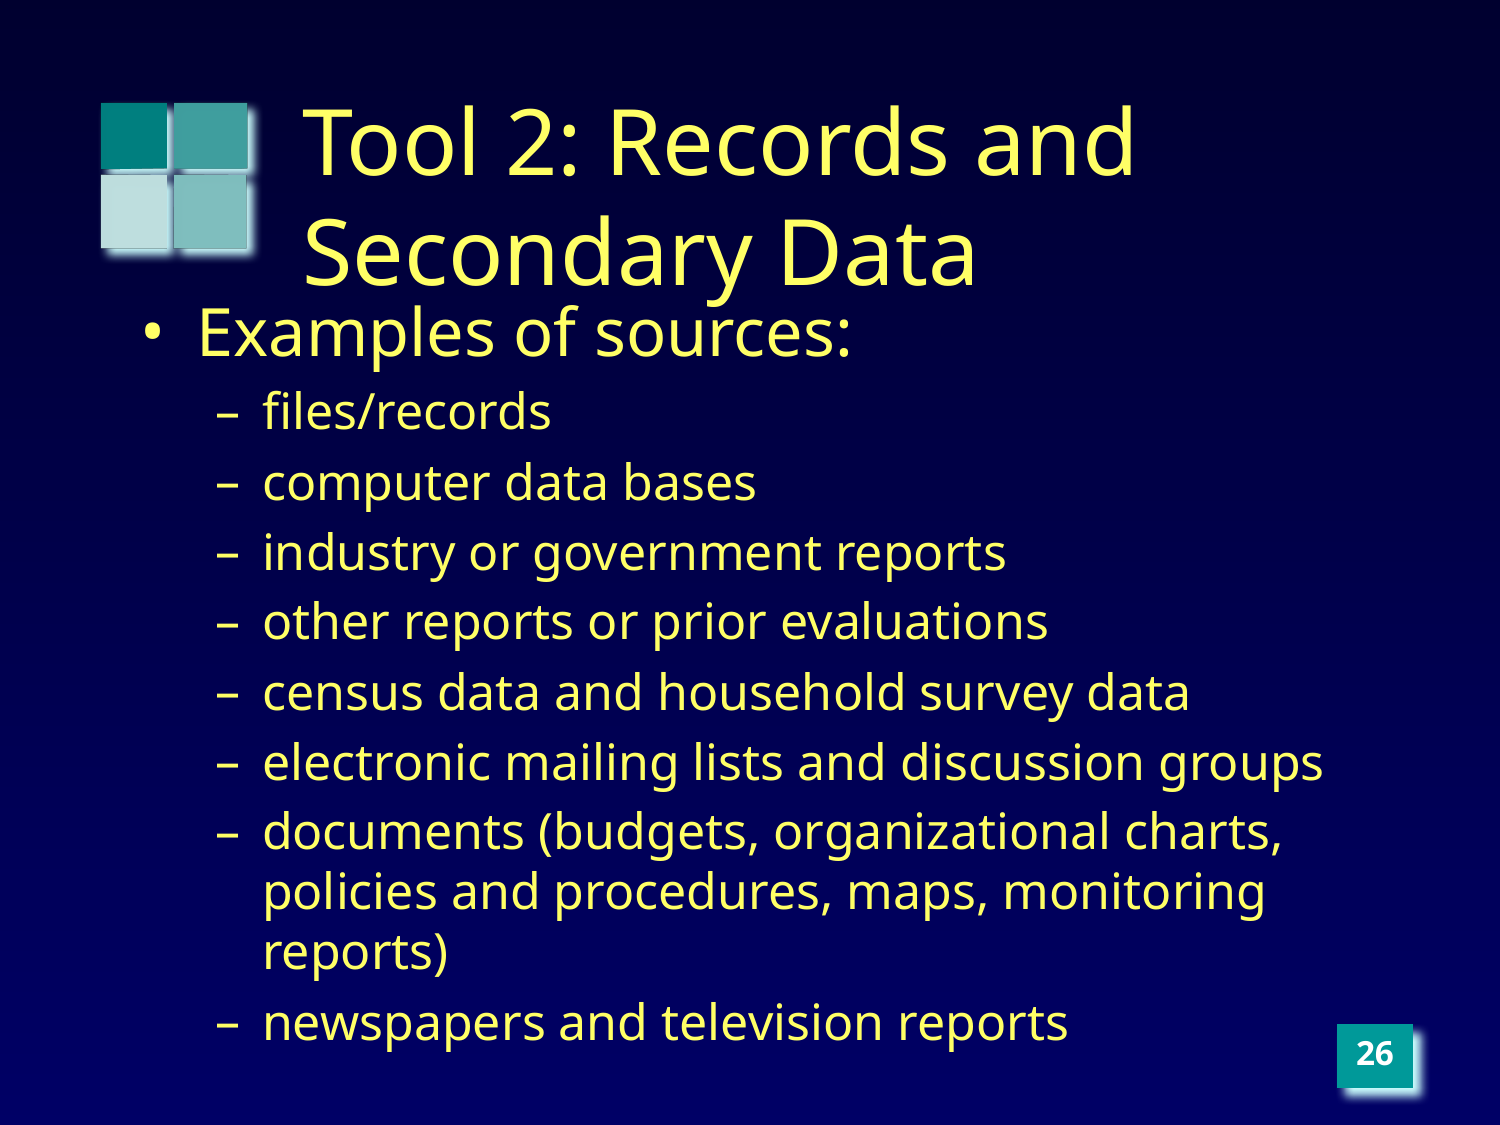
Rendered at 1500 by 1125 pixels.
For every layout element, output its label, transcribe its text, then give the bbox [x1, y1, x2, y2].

picture [95, 99, 253, 252]
list Examples of sources: files/records computer data bases industry or government reports other reports or prior evaluations census data and household survey data electronic mailing lists and discussion groups documents (budgets, organizational charts, policies and procedures, maps, monitoring reports) newspapers and television reports [125, 282, 1413, 1013]
text_box ‹#› [1337, 1024, 1413, 1088]
title Tool 2: Records and Secondary Data [287, 99, 1388, 282]
